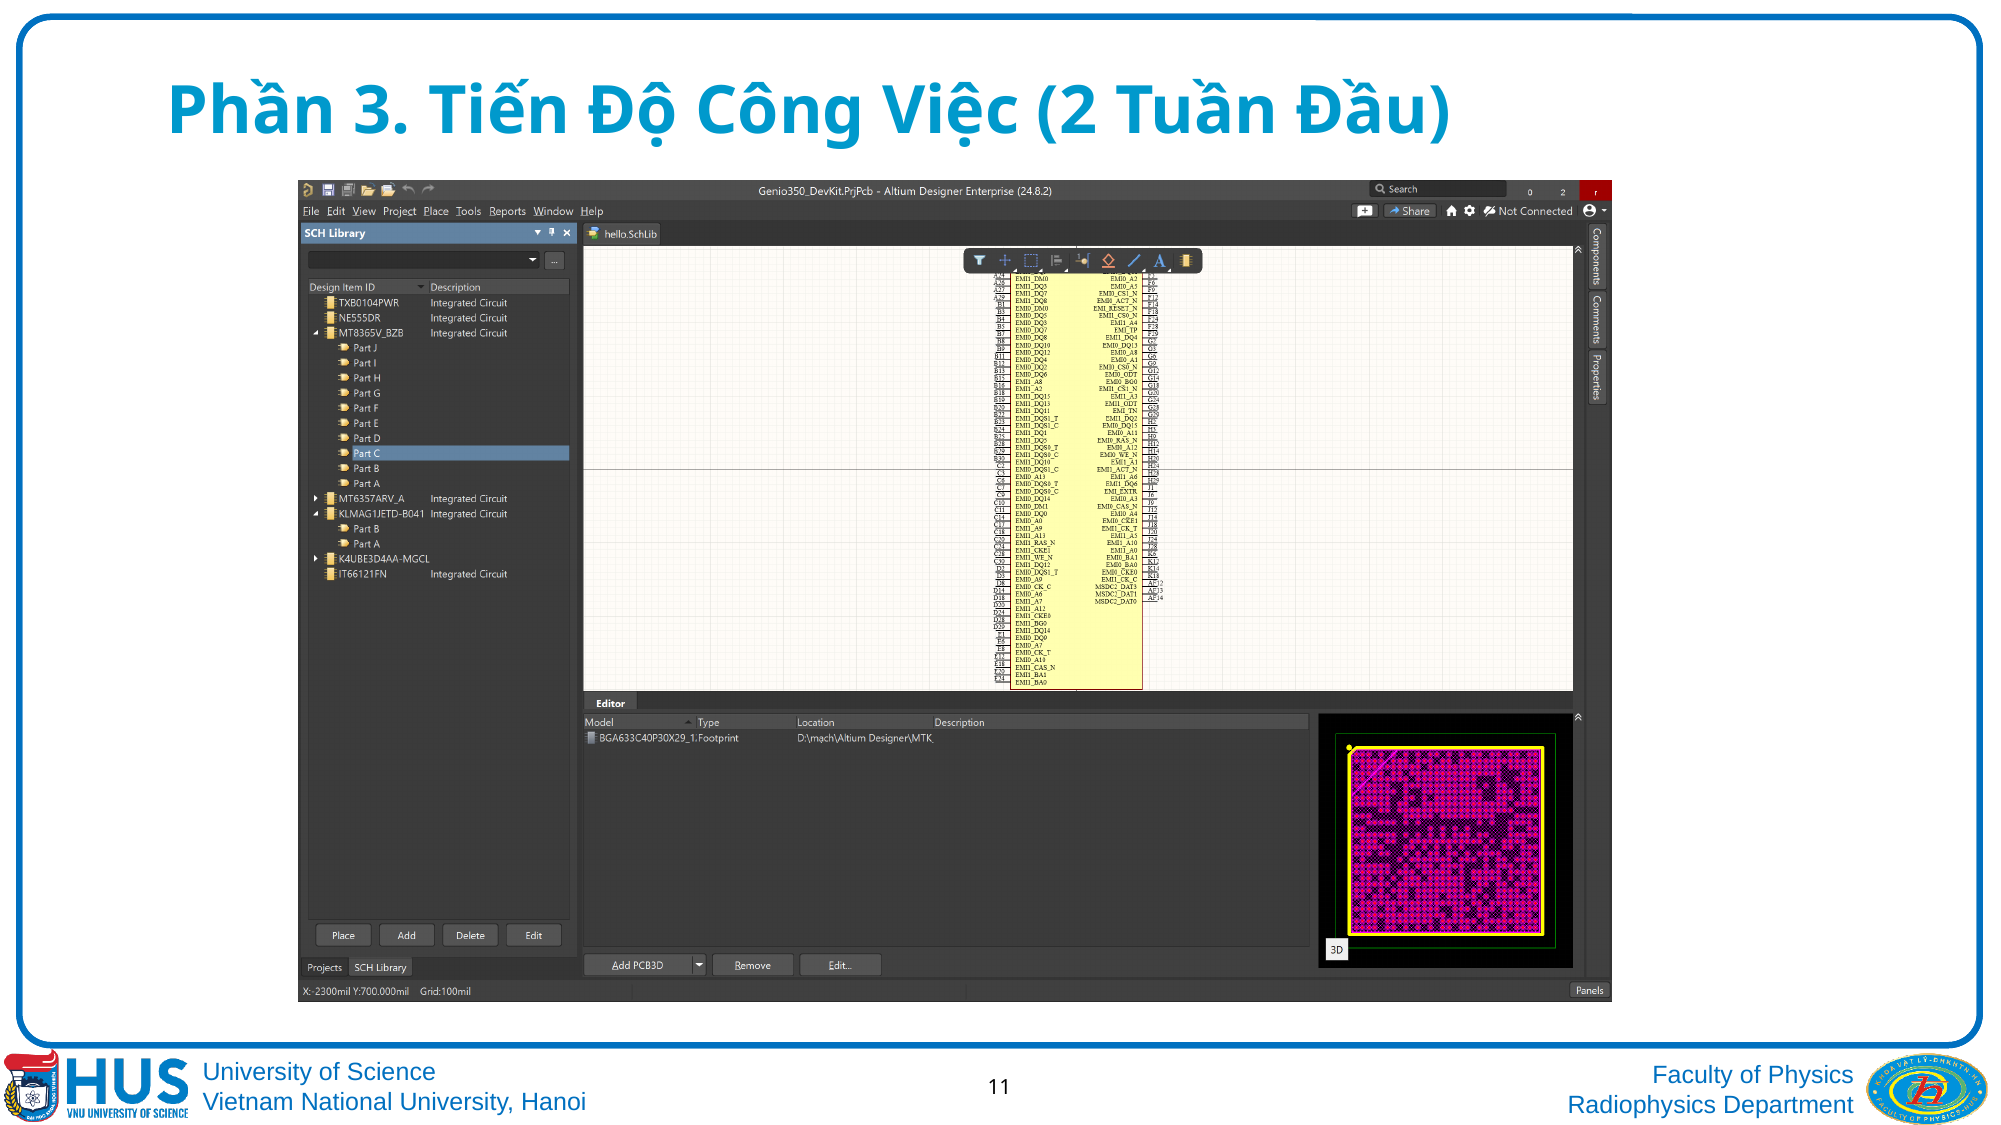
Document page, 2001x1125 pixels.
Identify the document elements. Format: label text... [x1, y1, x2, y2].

picture [297, 180, 1612, 1002]
title Phần 3. Tiến Độ Công Việc (2 Tuần Đầu) [166, 58, 1867, 161]
picture [1866, 1053, 1988, 1125]
slide_number 11 [824, 1065, 1175, 1099]
picture [4, 1049, 188, 1122]
picture [1890, 1079, 1943, 1114]
picture [1907, 1067, 1966, 1109]
